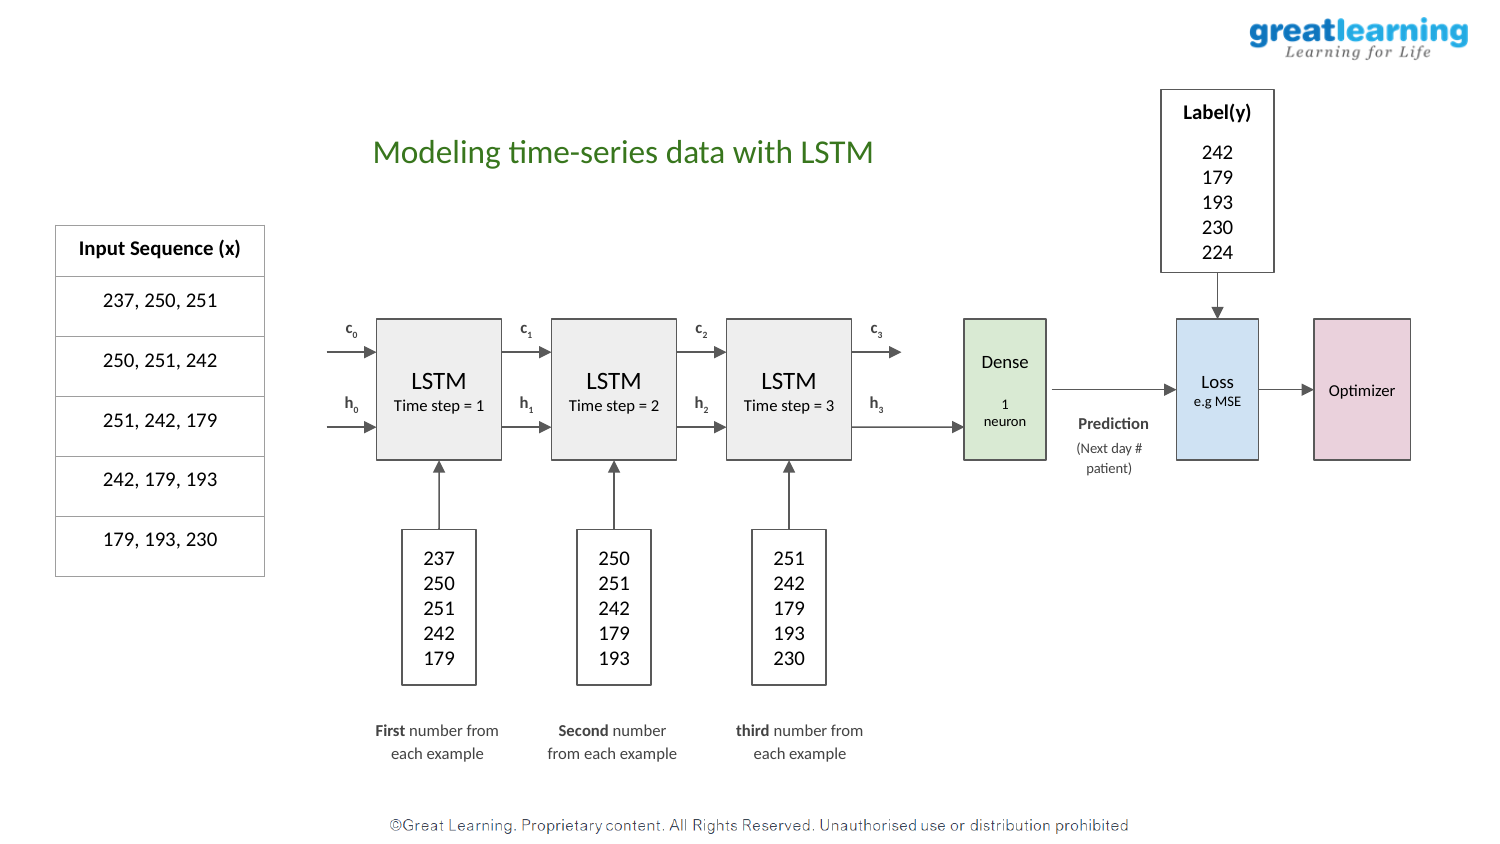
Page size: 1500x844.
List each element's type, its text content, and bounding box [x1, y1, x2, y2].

picture [1249, 16, 1469, 61]
picture [368, 811, 1150, 844]
text_box h0 [314, 382, 389, 422]
text_box Modeling time-series data with LSTM [264, 103, 983, 197]
table_header Input Sequence (x) [56, 226, 264, 276]
text_box First number from each example [352, 719, 523, 760]
table_cell 237, 250, 251 [56, 277, 264, 336]
text_box c0 [314, 307, 389, 347]
table_cell 251, 242, 179 [56, 397, 264, 456]
text_box LSTM Time step = 3 [726, 319, 852, 461]
text_box (Next day # patient) [1046, 421, 1173, 486]
text_box c2 [664, 307, 739, 347]
text_box Label(y) 242 179 193 230 224 [1161, 89, 1274, 273]
text_box Optimizer [1313, 319, 1411, 461]
table_cell 179, 193, 230 [56, 517, 264, 576]
text_box Dense 1 neuron [963, 319, 1047, 461]
text_box h1 [489, 382, 564, 422]
text_box Prediction [1051, 402, 1176, 442]
text_box LSTM Time step = 1 [376, 319, 502, 461]
table_cell 242, 179, 193 [56, 457, 264, 516]
text_box c1 [489, 307, 564, 347]
text_box Second number from each example [527, 719, 698, 760]
table_cell 250, 251, 242 [56, 337, 264, 396]
text_box third number from each example [714, 719, 886, 760]
text_box 250 251 242 179 193 [577, 529, 651, 685]
text_box 237 250 251 242 179 [402, 529, 476, 685]
text_box Loss e.g MSE [1176, 319, 1259, 461]
text_box LSTM Time step = 2 [551, 319, 677, 461]
text_box h2 [664, 382, 739, 422]
text_box h3 [839, 382, 914, 422]
text_box 251 242 179 193 230 [752, 529, 826, 685]
text_box c3 [839, 307, 914, 347]
